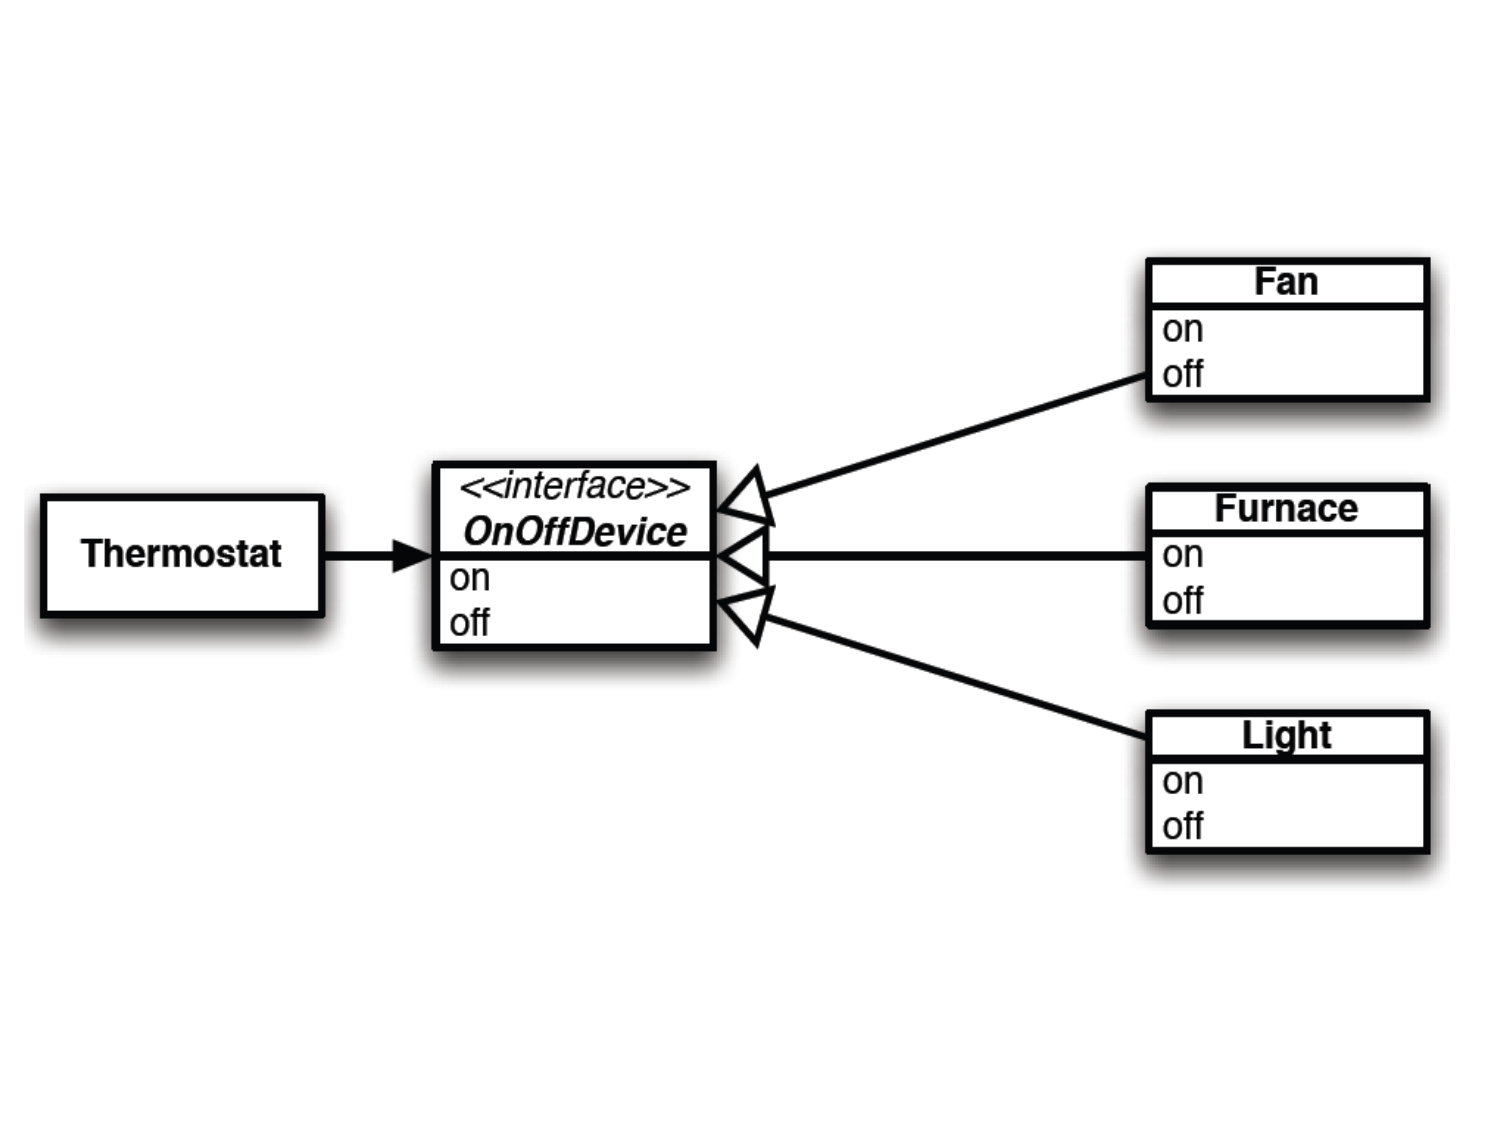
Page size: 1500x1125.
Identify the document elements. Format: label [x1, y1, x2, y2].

picture [24, 198, 1451, 927]
